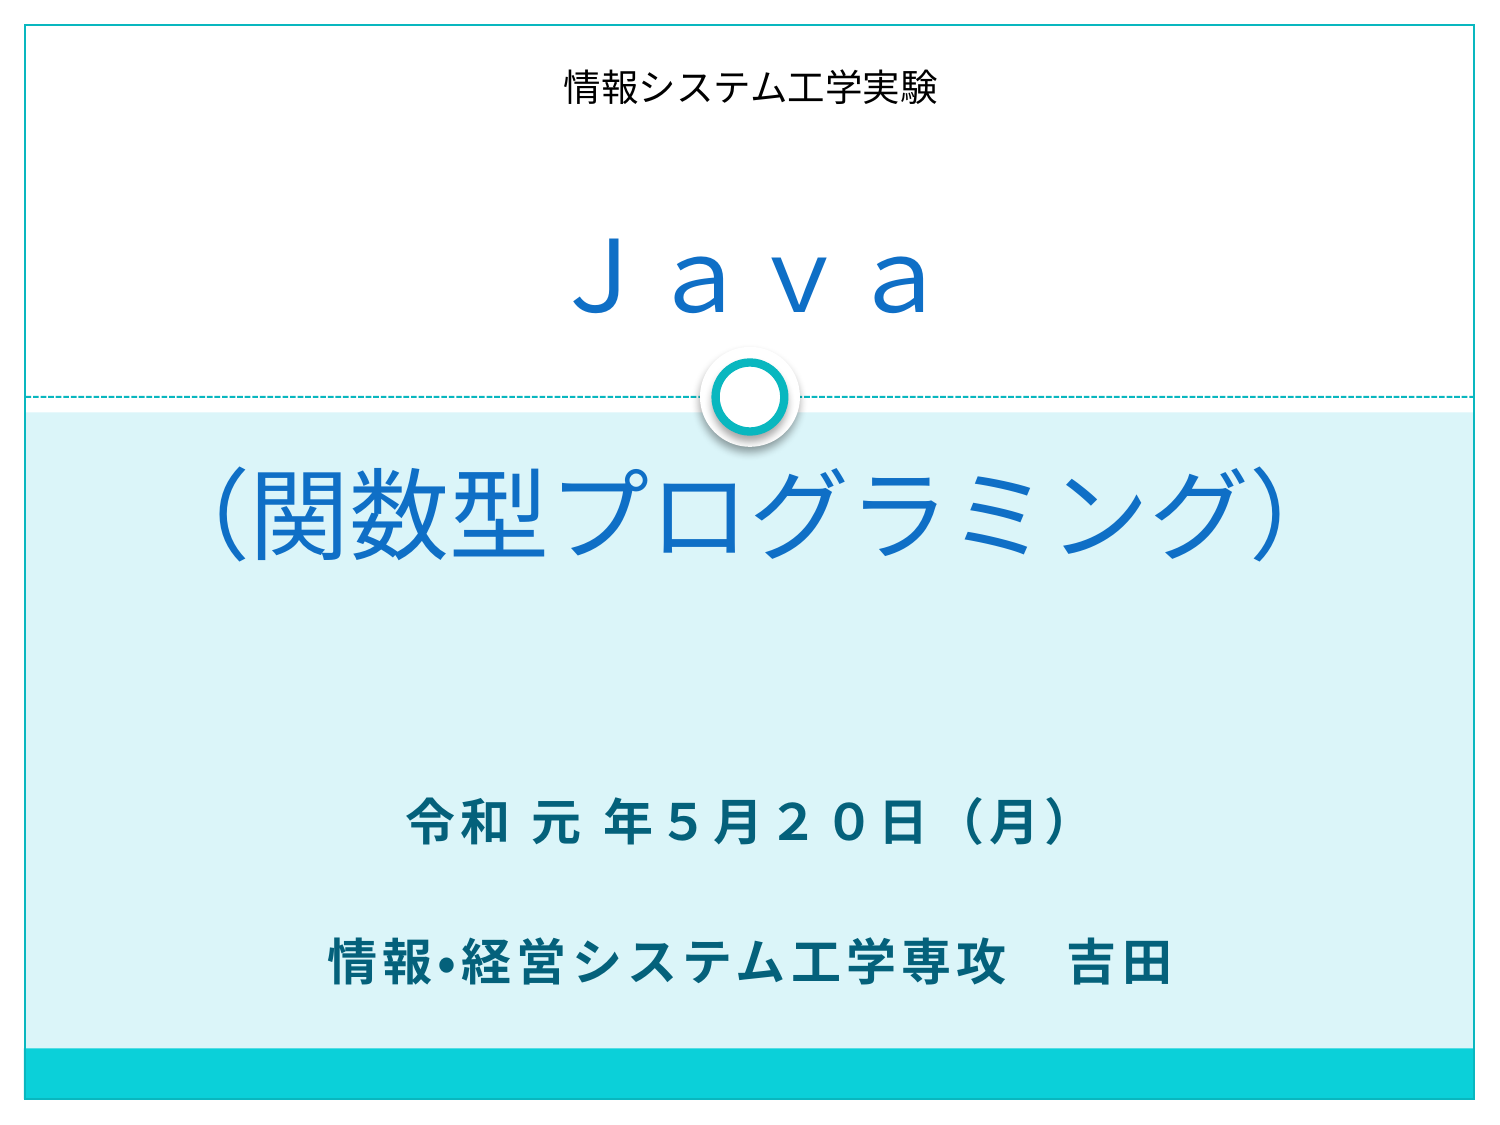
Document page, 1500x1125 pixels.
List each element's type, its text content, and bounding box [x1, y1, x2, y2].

subtitle 令和 元 年５月２０日（月） 情報・経営システム工学専攻 吉田 [225, 782, 1275, 1020]
title Ｊａｖａ （関数型プログラミング） [112, 196, 1388, 581]
text_box 情報システム工学実験 [548, 56, 953, 117]
